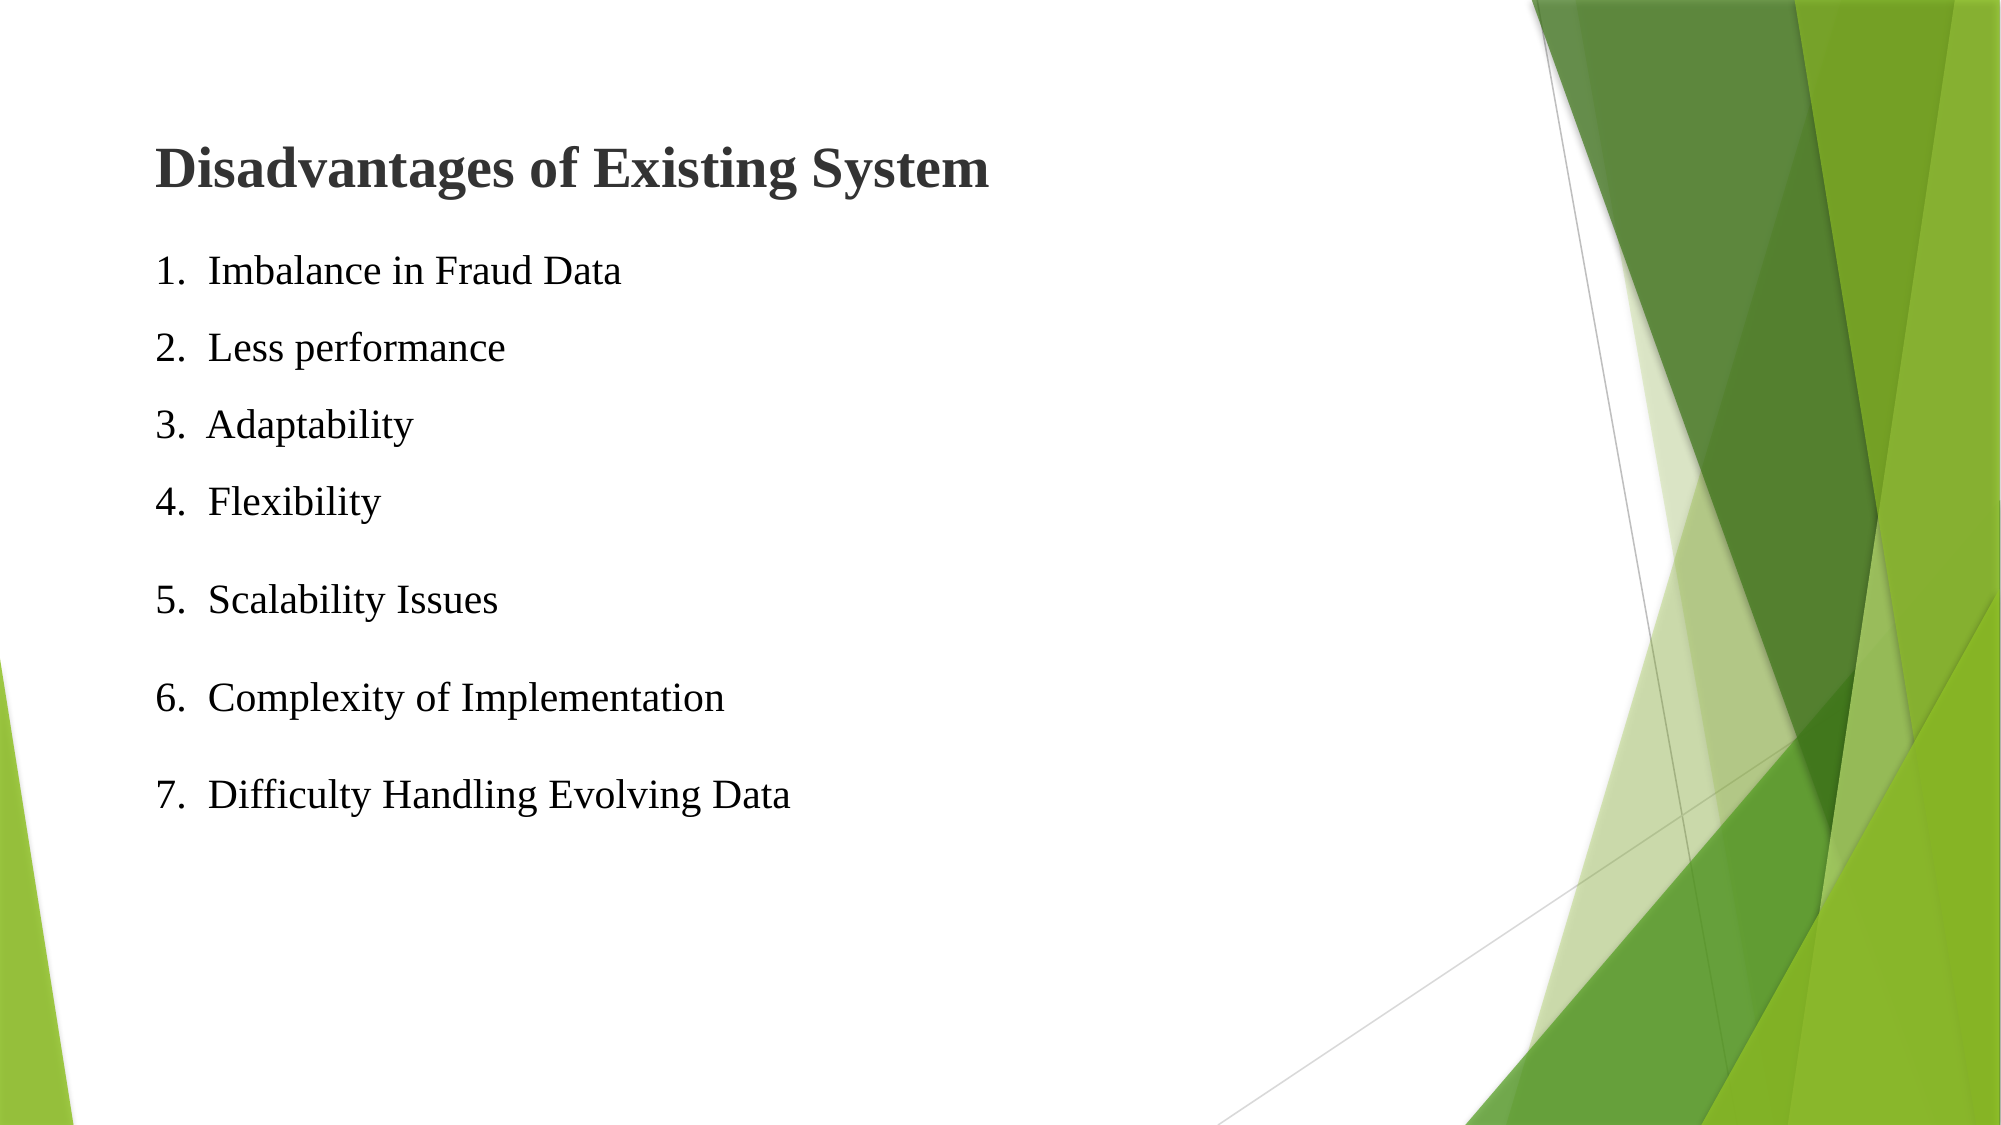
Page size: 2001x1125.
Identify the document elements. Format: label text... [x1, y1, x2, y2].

text_box Disadvantages of Existing System 1. Imbalance in Fraud Data 2. Less performance 3. Adaptability 4. Flexibility 5. Scalability Issues 6. Complexity of Implementation 7. Difficulty Handling Evolving Data [140, 116, 1608, 997]
